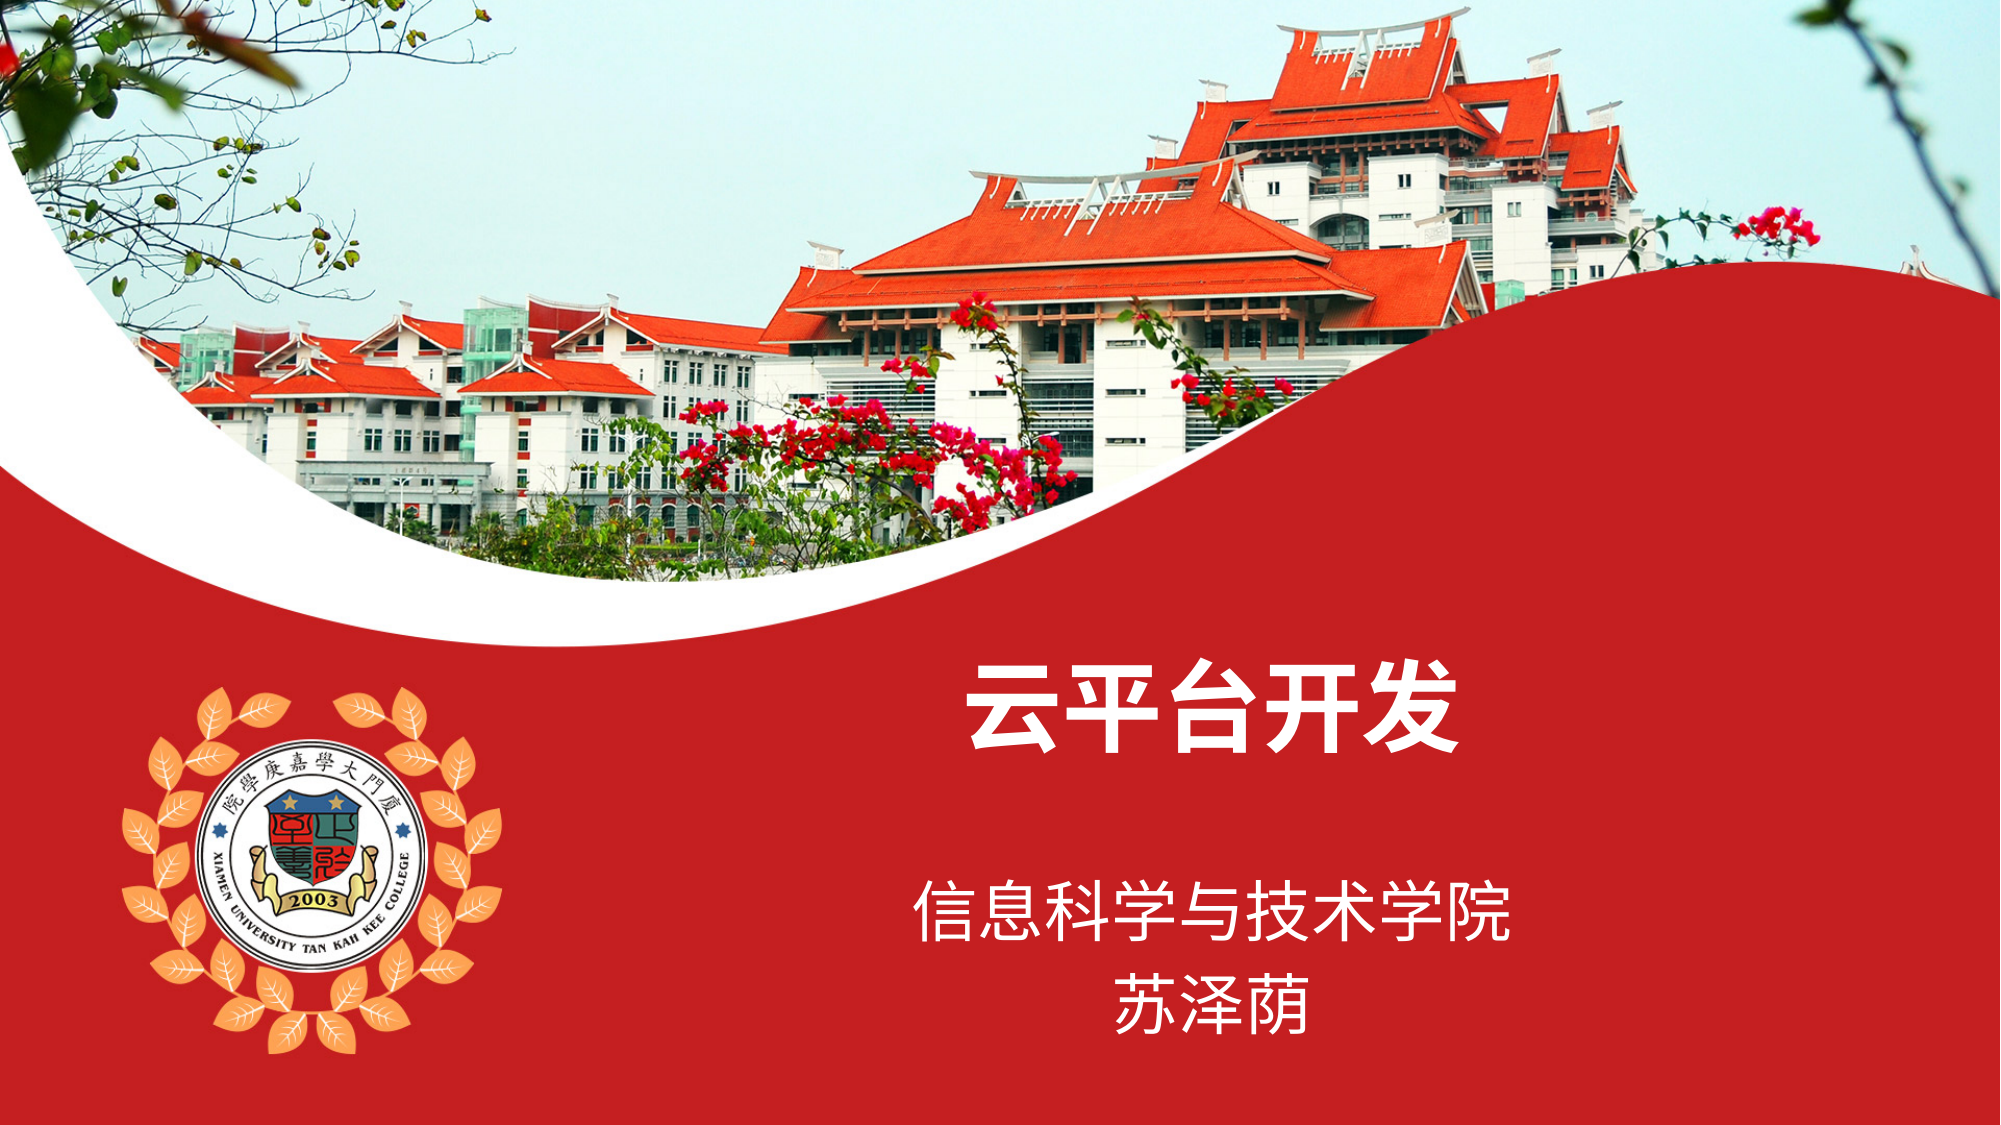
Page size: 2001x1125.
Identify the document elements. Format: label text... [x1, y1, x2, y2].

title 云平台开发 [559, 644, 1866, 886]
subtitle 信息科学与技术学院 苏泽荫 [559, 861, 1865, 1055]
picture [0, 0, 2000, 1125]
